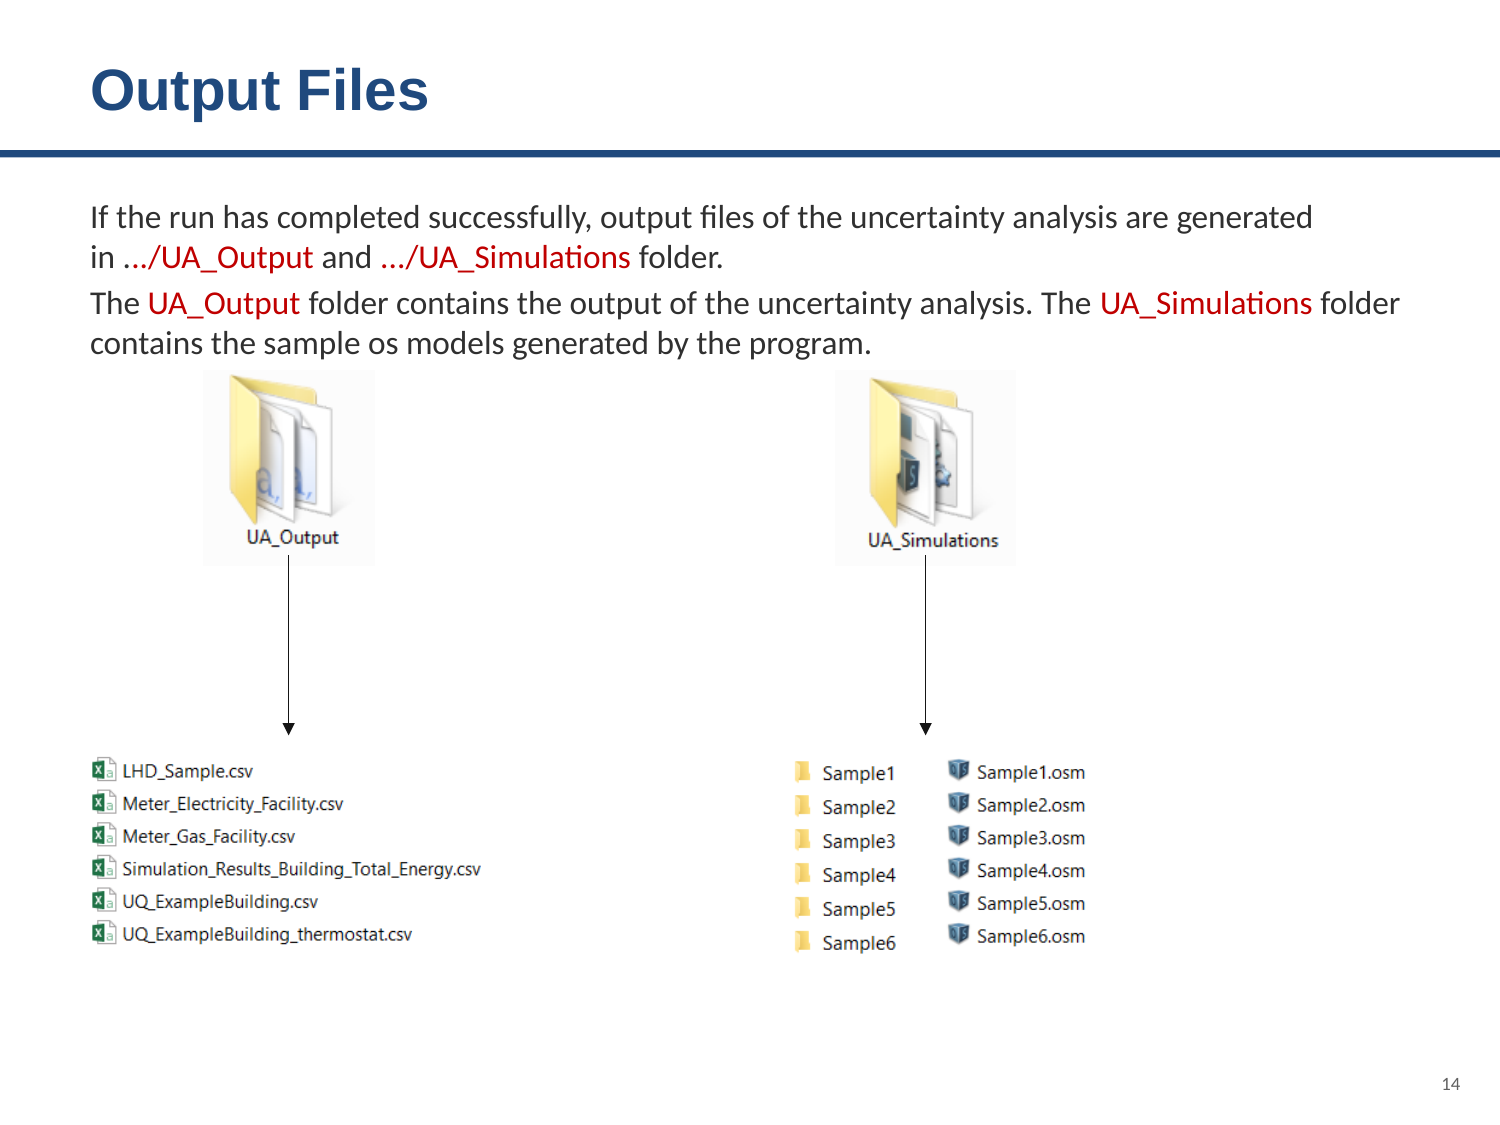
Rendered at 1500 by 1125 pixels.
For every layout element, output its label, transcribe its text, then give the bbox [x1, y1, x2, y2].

slide_number 14 [1412, 1064, 1476, 1125]
picture [202, 370, 376, 567]
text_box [780, 745, 1105, 961]
picture [835, 370, 1016, 567]
title Output Files [74, 44, 1426, 138]
text_box If the run has completed successfully, output files of the uncertainty analysis are generated in .../UA_Output and .../UA_Simulations folder. The UA_Output folder contains the output of the uncertainty analysis. The UA_Simulations folder contains the sample os models generated by the program. [74, 187, 1425, 338]
picture [83, 745, 494, 960]
